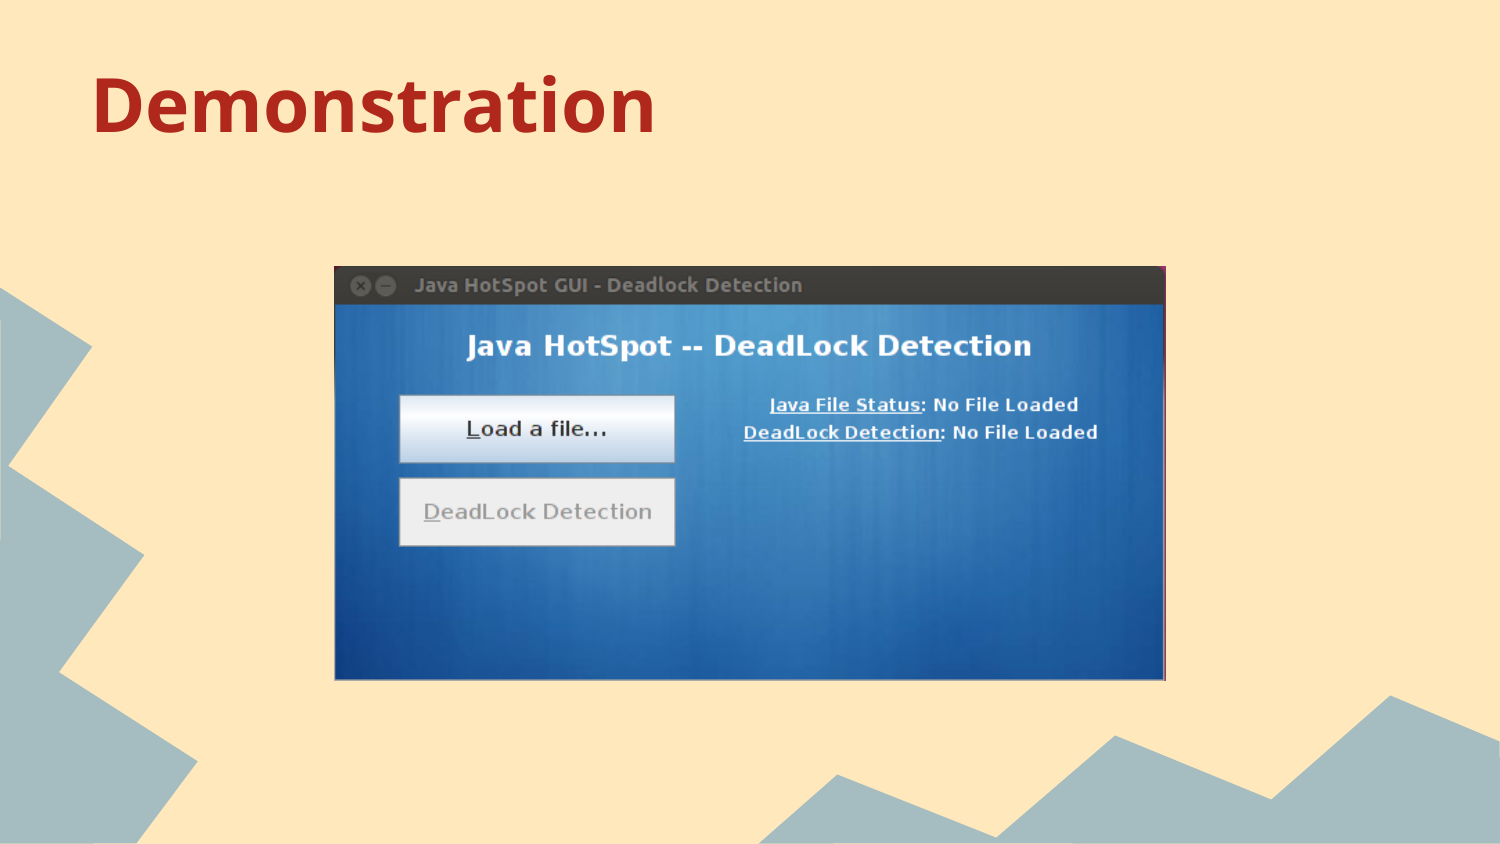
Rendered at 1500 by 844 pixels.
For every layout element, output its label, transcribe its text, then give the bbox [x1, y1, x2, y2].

title Demonstration [75, 33, 1425, 163]
picture [334, 266, 1166, 682]
